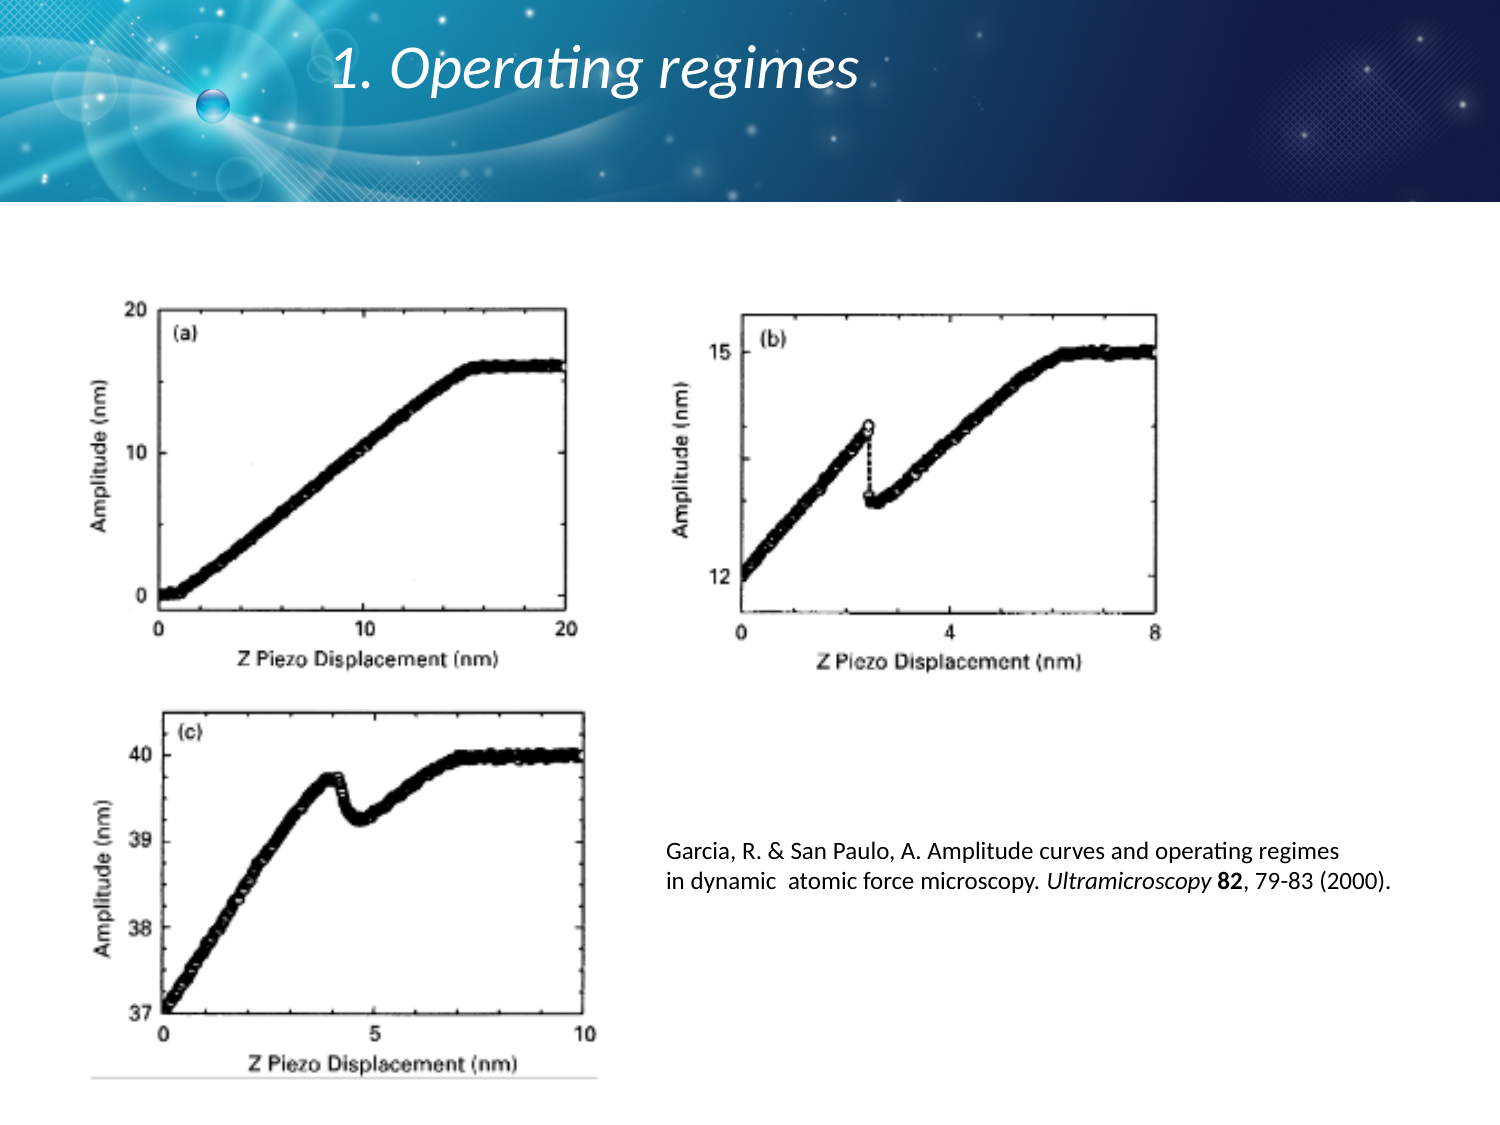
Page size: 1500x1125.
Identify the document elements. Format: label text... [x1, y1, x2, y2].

picture [0, 0, 1500, 202]
text_box Garcia, R. & San Paulo, A. Amplitude curves and operating regimes in dynamic atomic force microscopy. Ultramicroscopy 82, 79-83 (2000). [651, 827, 1407, 932]
text_box 1. Operating regimes [312, 19, 1500, 109]
picture [41, 266, 635, 1082]
picture [655, 277, 1184, 690]
